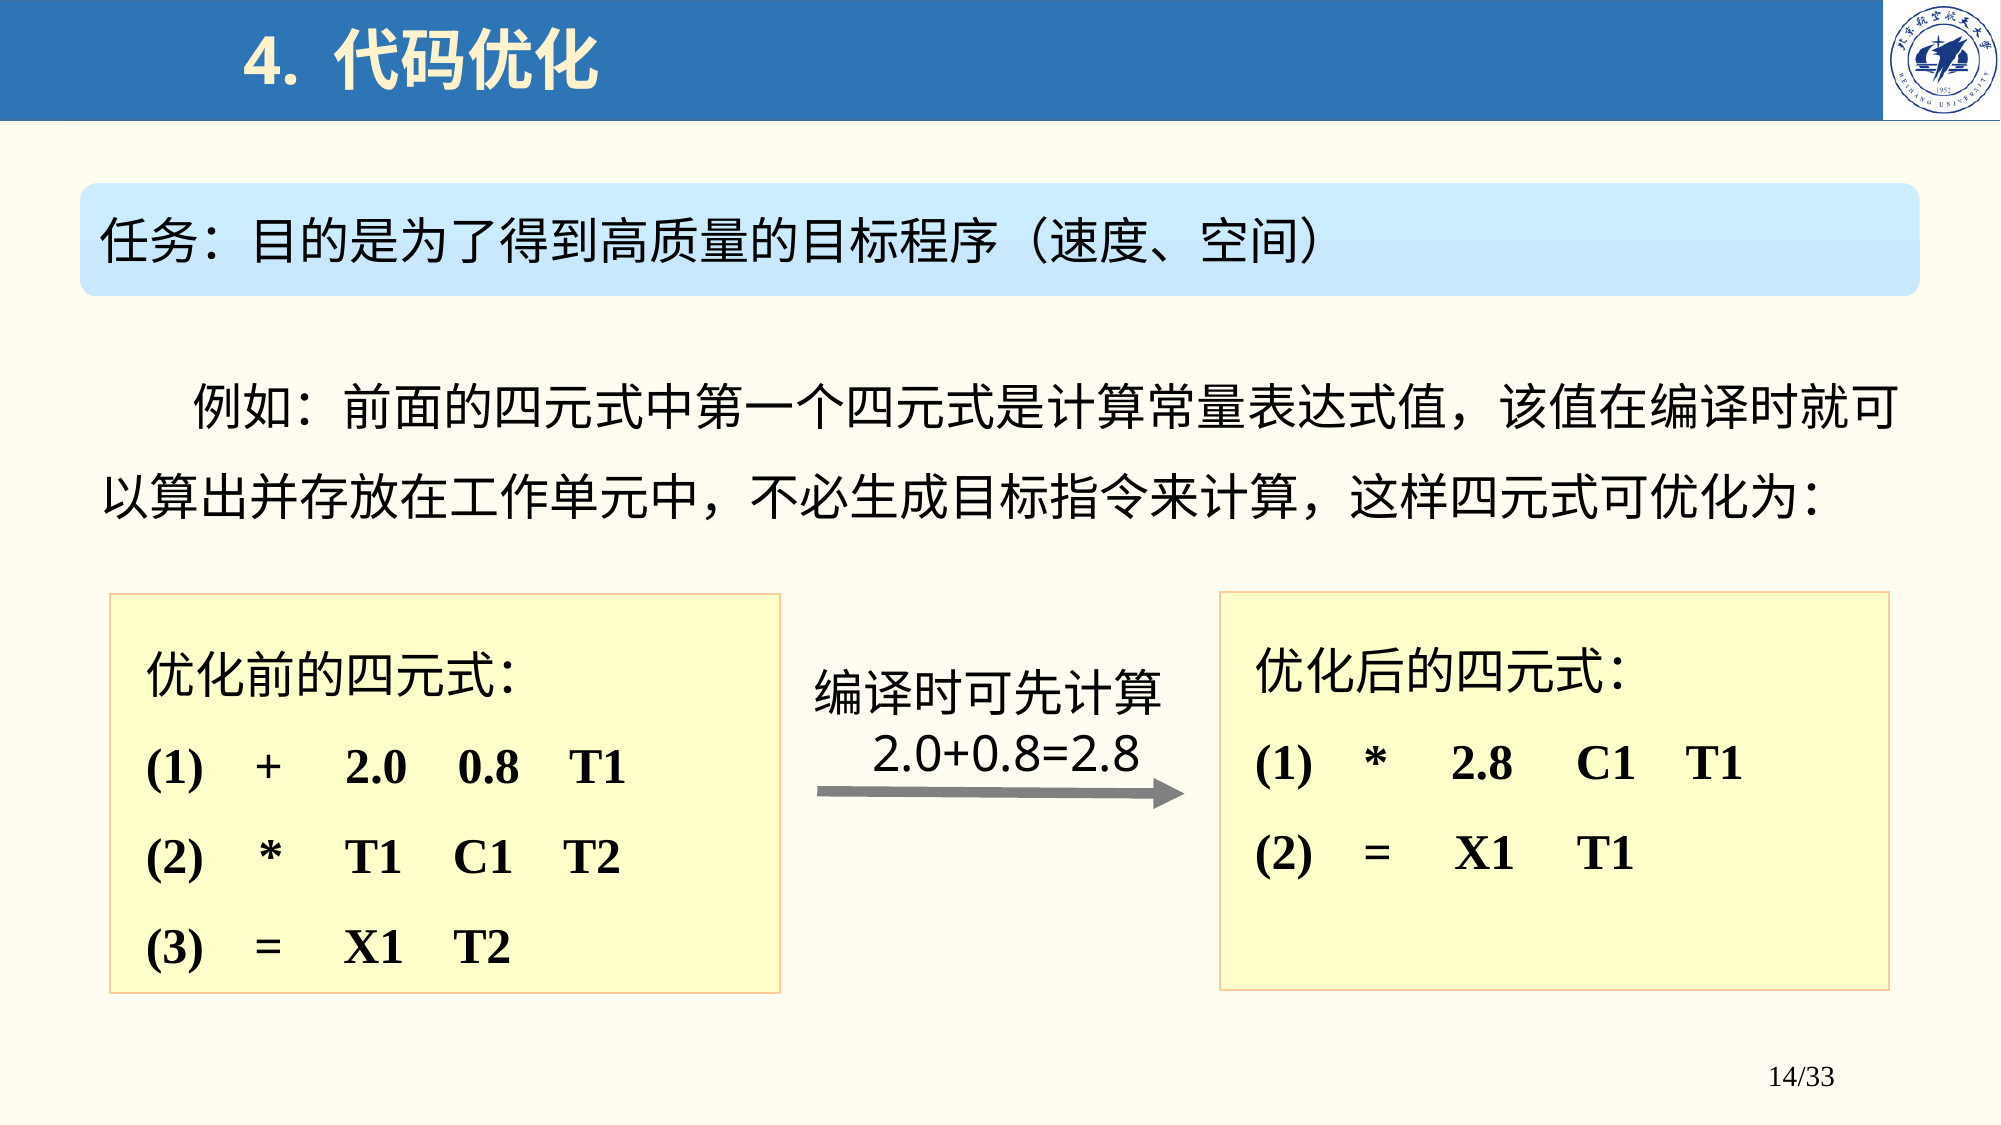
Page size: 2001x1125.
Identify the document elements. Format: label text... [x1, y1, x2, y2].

title 4. 代码优化 [228, 0, 1874, 126]
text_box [110, 591, 1890, 993]
text_box 任务：目的是为了得到高质量的目标程序（速度、空间） [80, 183, 1920, 297]
text_box 例如：前面的四元式中第一个四元式是计算常量表达式值，该值在编译时就可以算出并存放在工作单元中，不必生成目标指令来计算，这样四元式可优化为： [80, 326, 1920, 546]
picture [1883, 0, 2001, 120]
